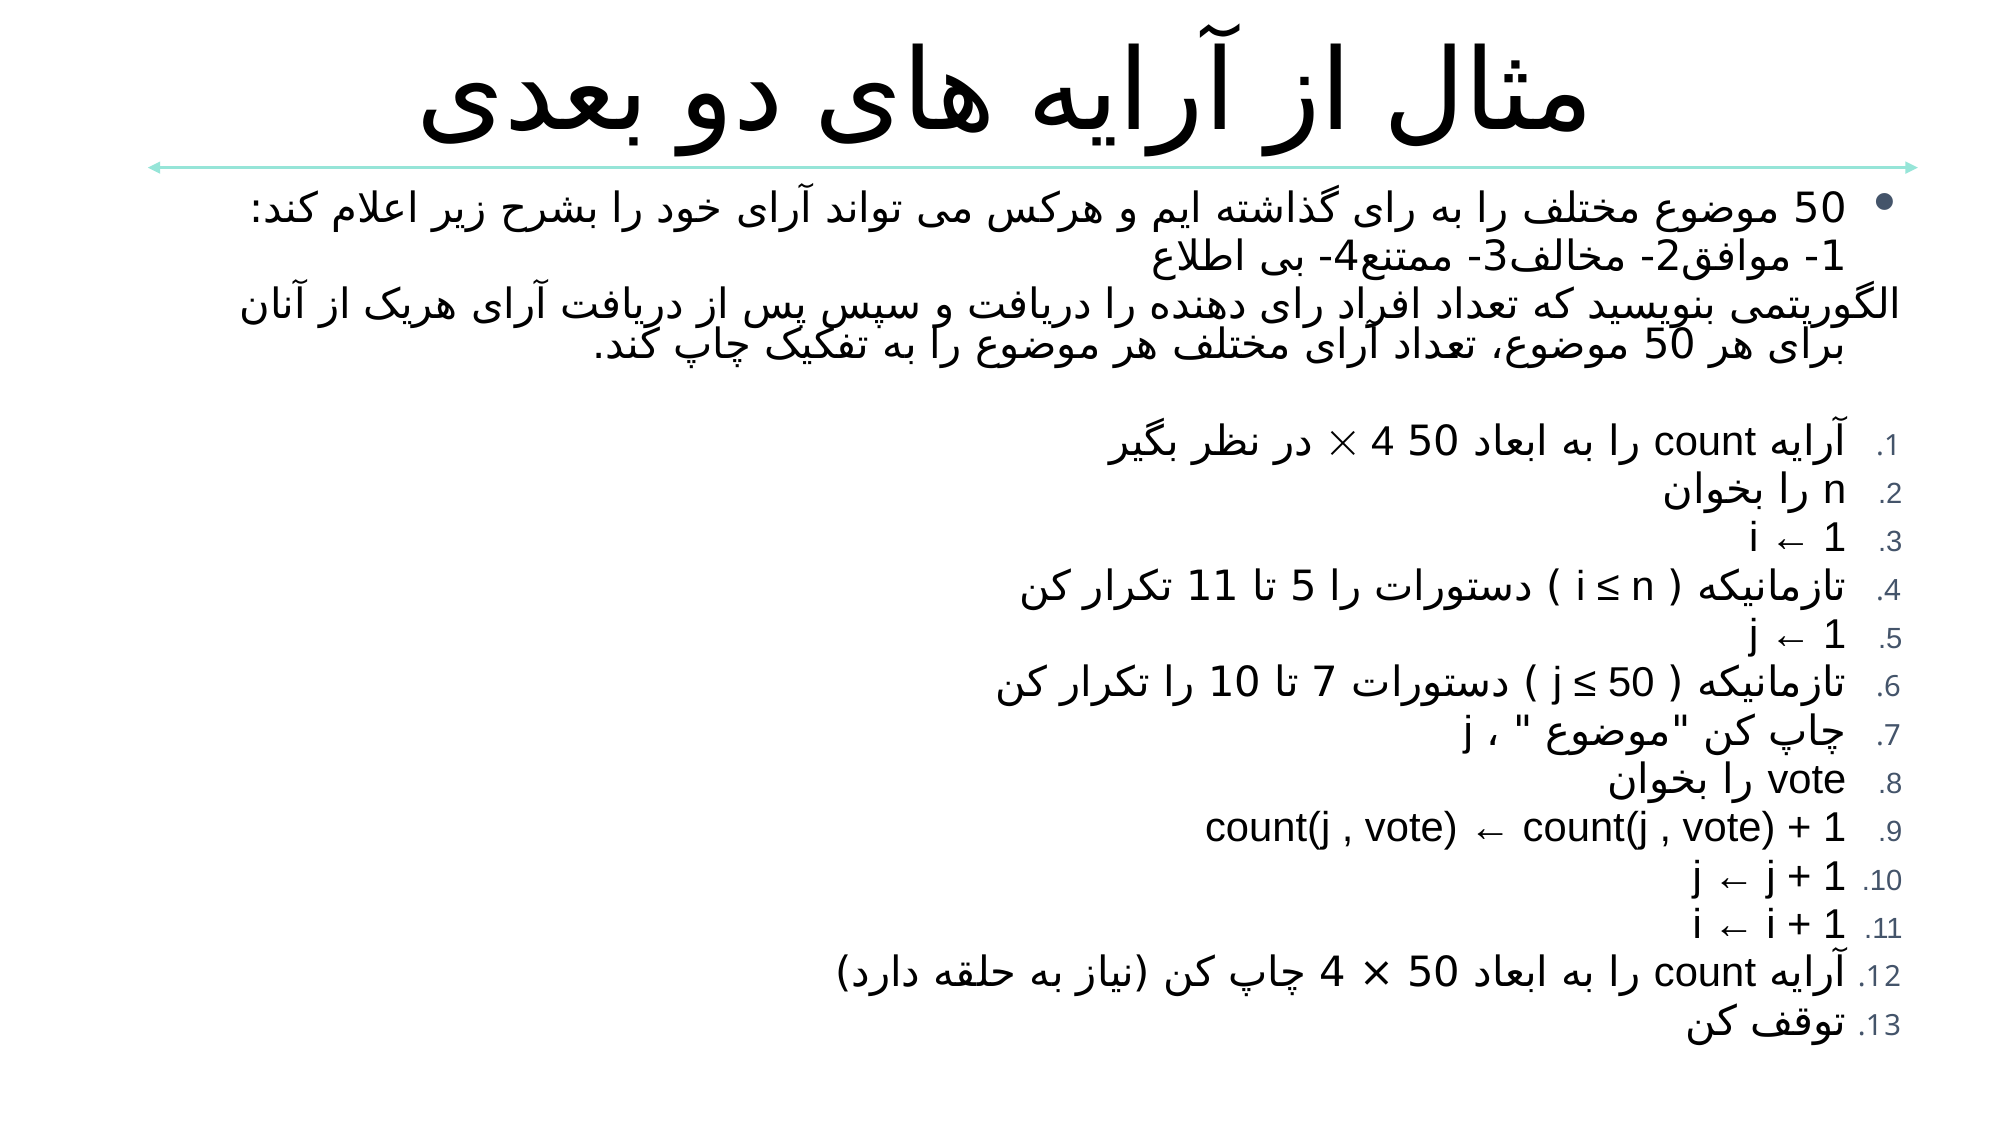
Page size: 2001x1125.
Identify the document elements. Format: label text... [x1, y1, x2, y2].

list مثال از آرایه های دو بعدی [56, 33, 1955, 153]
text_box 50 موضوع مختلف را به رای گذاشته ایم و هرکس می تواند آرای خود را بشرح زیر اعلام کند: 1- موافق 2- مخالف 3- ممتنع 4- بی اطلاع الگوریتمی بنویسید که تعداد افراد رای دهنده را دریافت و سپس پس از دریافت آرای هریک از آنان برای هر 50 موضوع، تعداد آرای مختلف هر موضوع را به تفکیک چاپ کند. آرایه count را به ابعاد 50  4 در نظر بگیر n را بخوان i ← 1 تازمانیکه ( i ≤ n ) دستورات را 5 تا 11 تکرار کن j ← 1 تازمانیکه ( j ≤ 50 ) دستورات 7 تا 10 را تکرار کن چاپ کن "موضوع " ، j vote را بخوان count(j , vote) ← count(j , vote) + 1 j ← j + 1 i ← i + 1 آرایه count را به ابعاد 50 × 4 چاپ کن (نیاز به حلقه دارد) توقف کن [147, 182, 1918, 1109]
